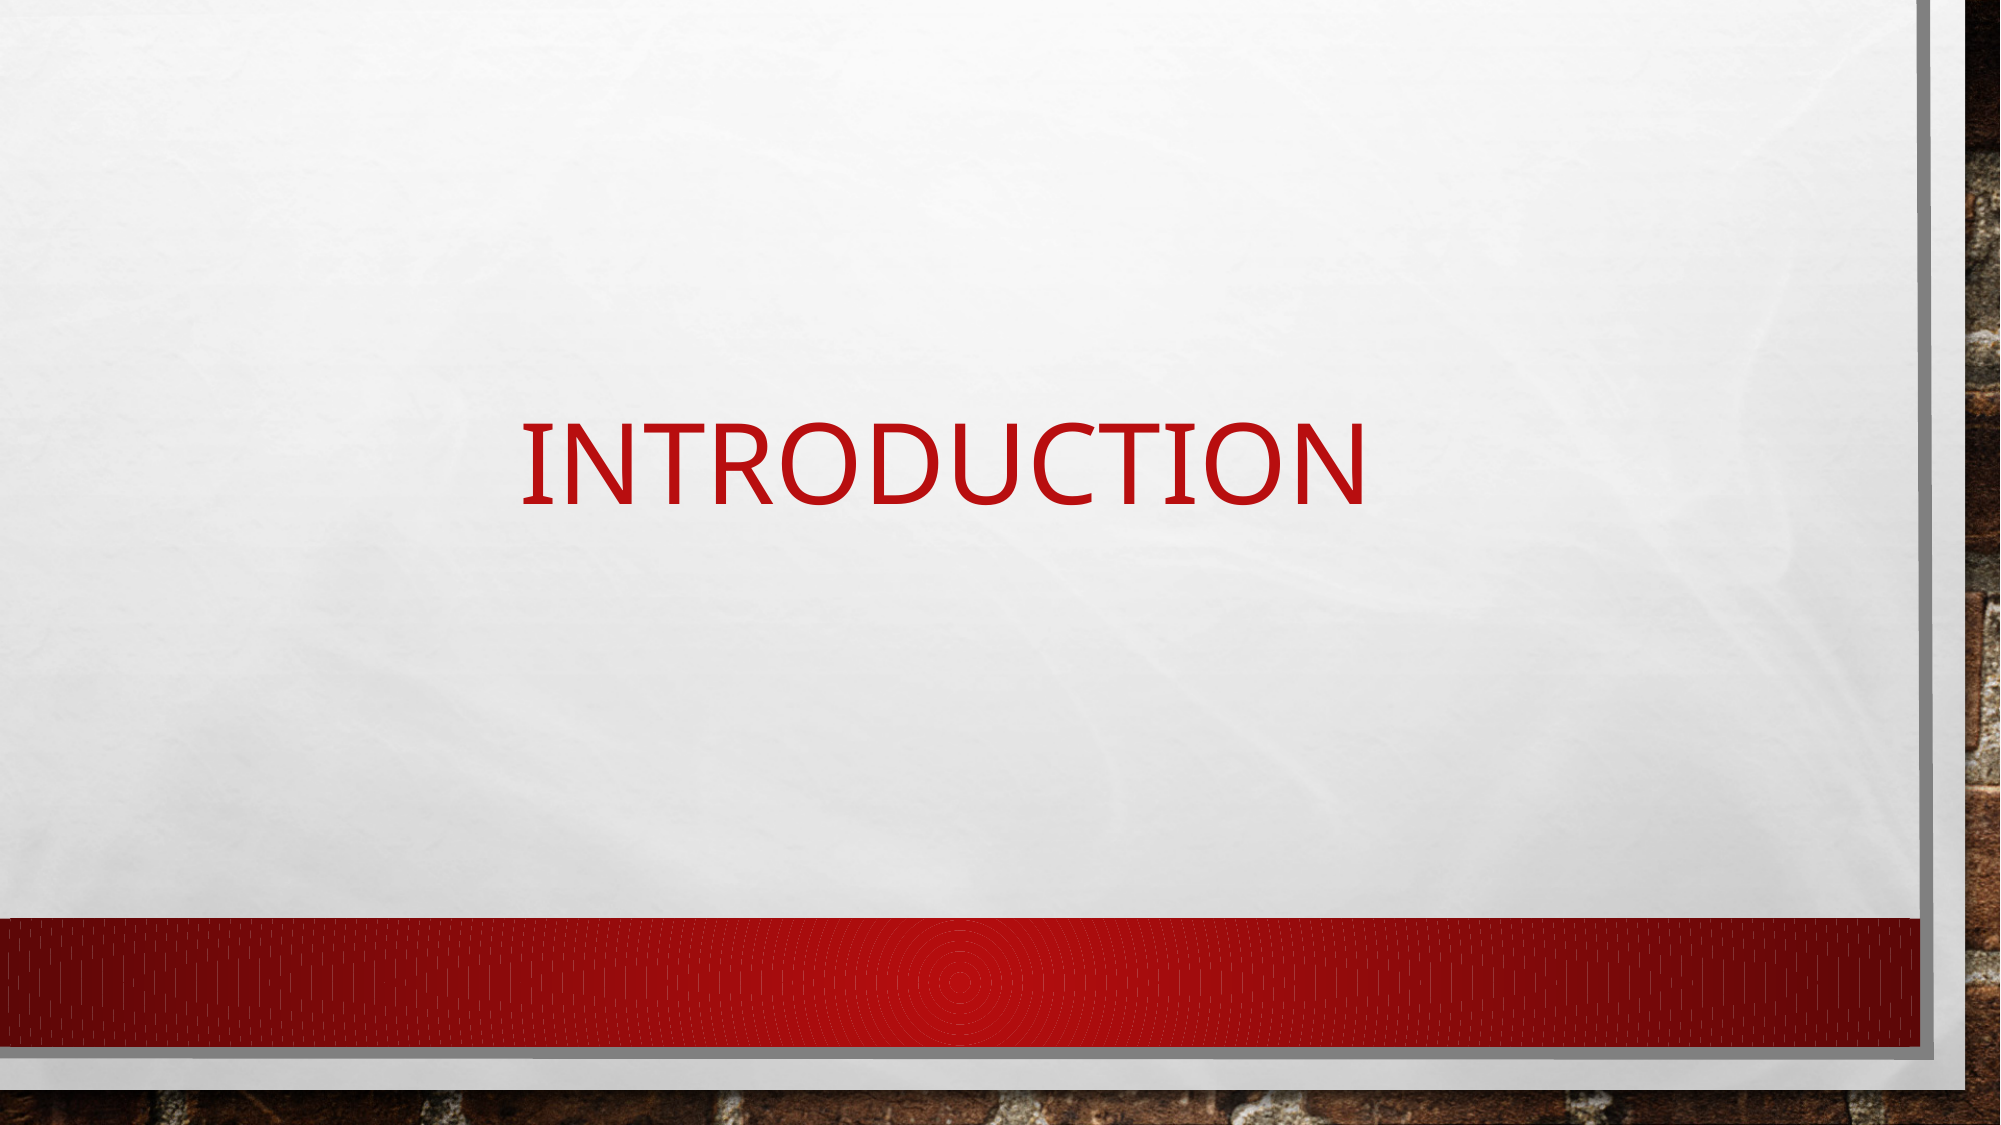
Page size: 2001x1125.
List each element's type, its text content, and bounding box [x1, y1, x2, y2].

title introduction [93, 373, 1800, 563]
picture [0, 0, 2000, 1125]
